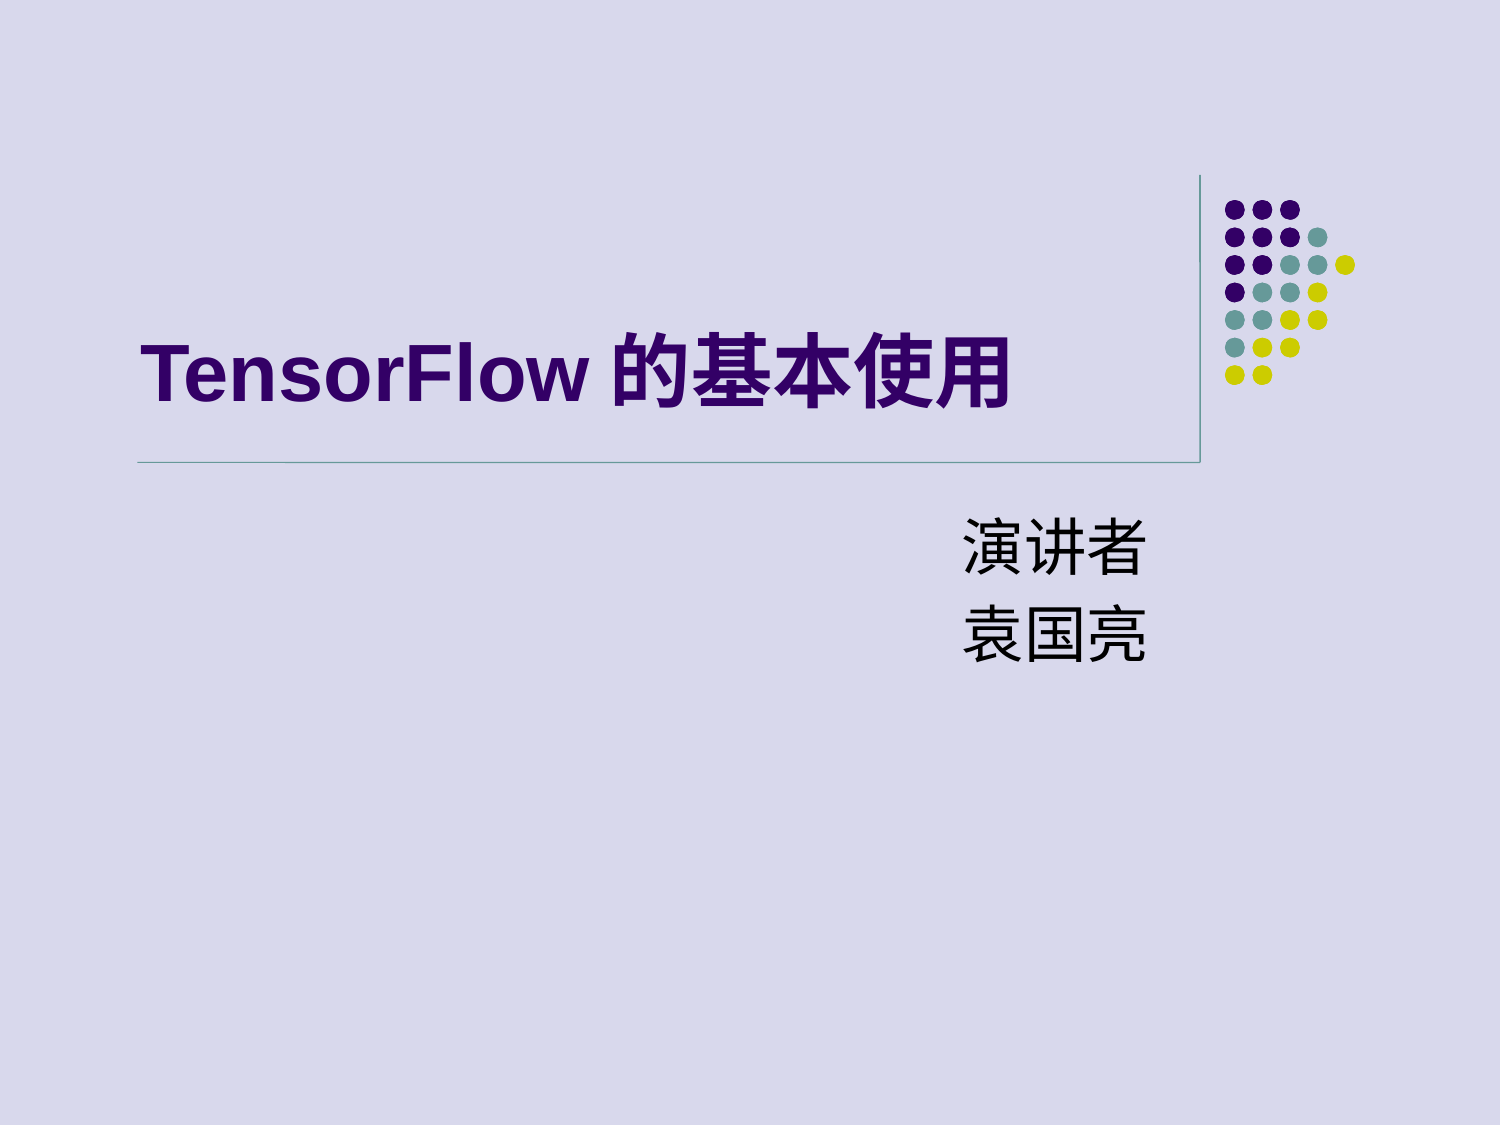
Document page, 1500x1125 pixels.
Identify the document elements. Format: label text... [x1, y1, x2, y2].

title TensorFlow的基本使用 [125, 75, 1061, 425]
subtitle 演讲者 袁国亮 [139, 500, 1165, 888]
